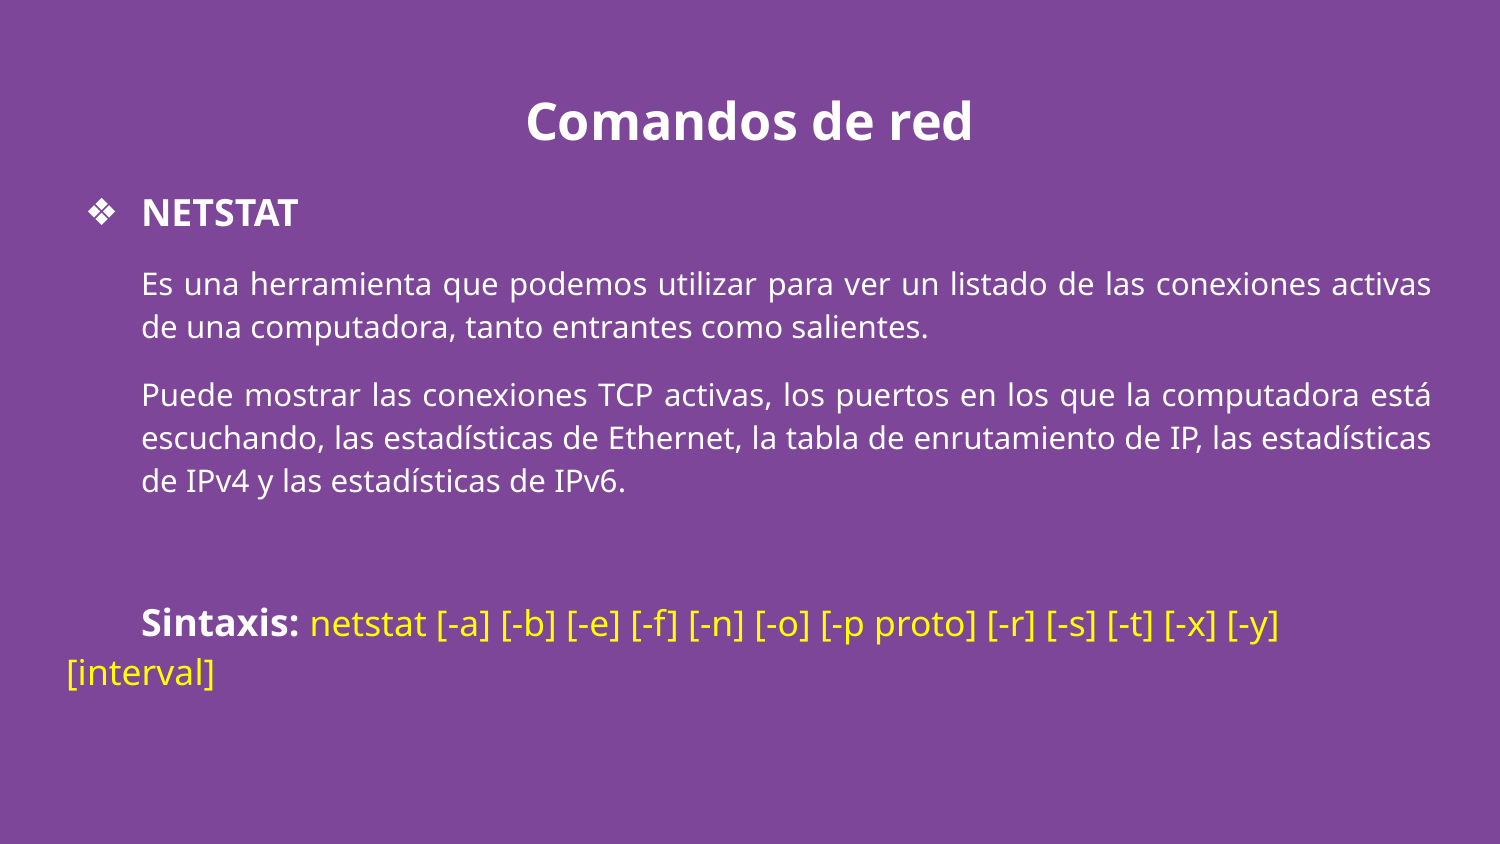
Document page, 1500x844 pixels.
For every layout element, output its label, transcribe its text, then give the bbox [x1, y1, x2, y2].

title Comandos de red [51, 72, 1449, 166]
list NETSTAT Es una herramienta que podemos utilizar para ver un listado de las conexiones activas de una computadora, tanto entrantes como salientes. Puede mostrar las conexiones TCP activas, los puertos en los que la computadora está escuchando, las estadísticas de Ethernet, la tabla de enrutamiento de IP, las estadísticas de IPv4 y las estadísticas de IPv6. Sintaxis: netstat [-a] [-b] [-e] [-f] [-n] [-o] [-p proto] [-r] [-s] [-t] [-x] [-y] [interval] [51, 166, 1449, 830]
